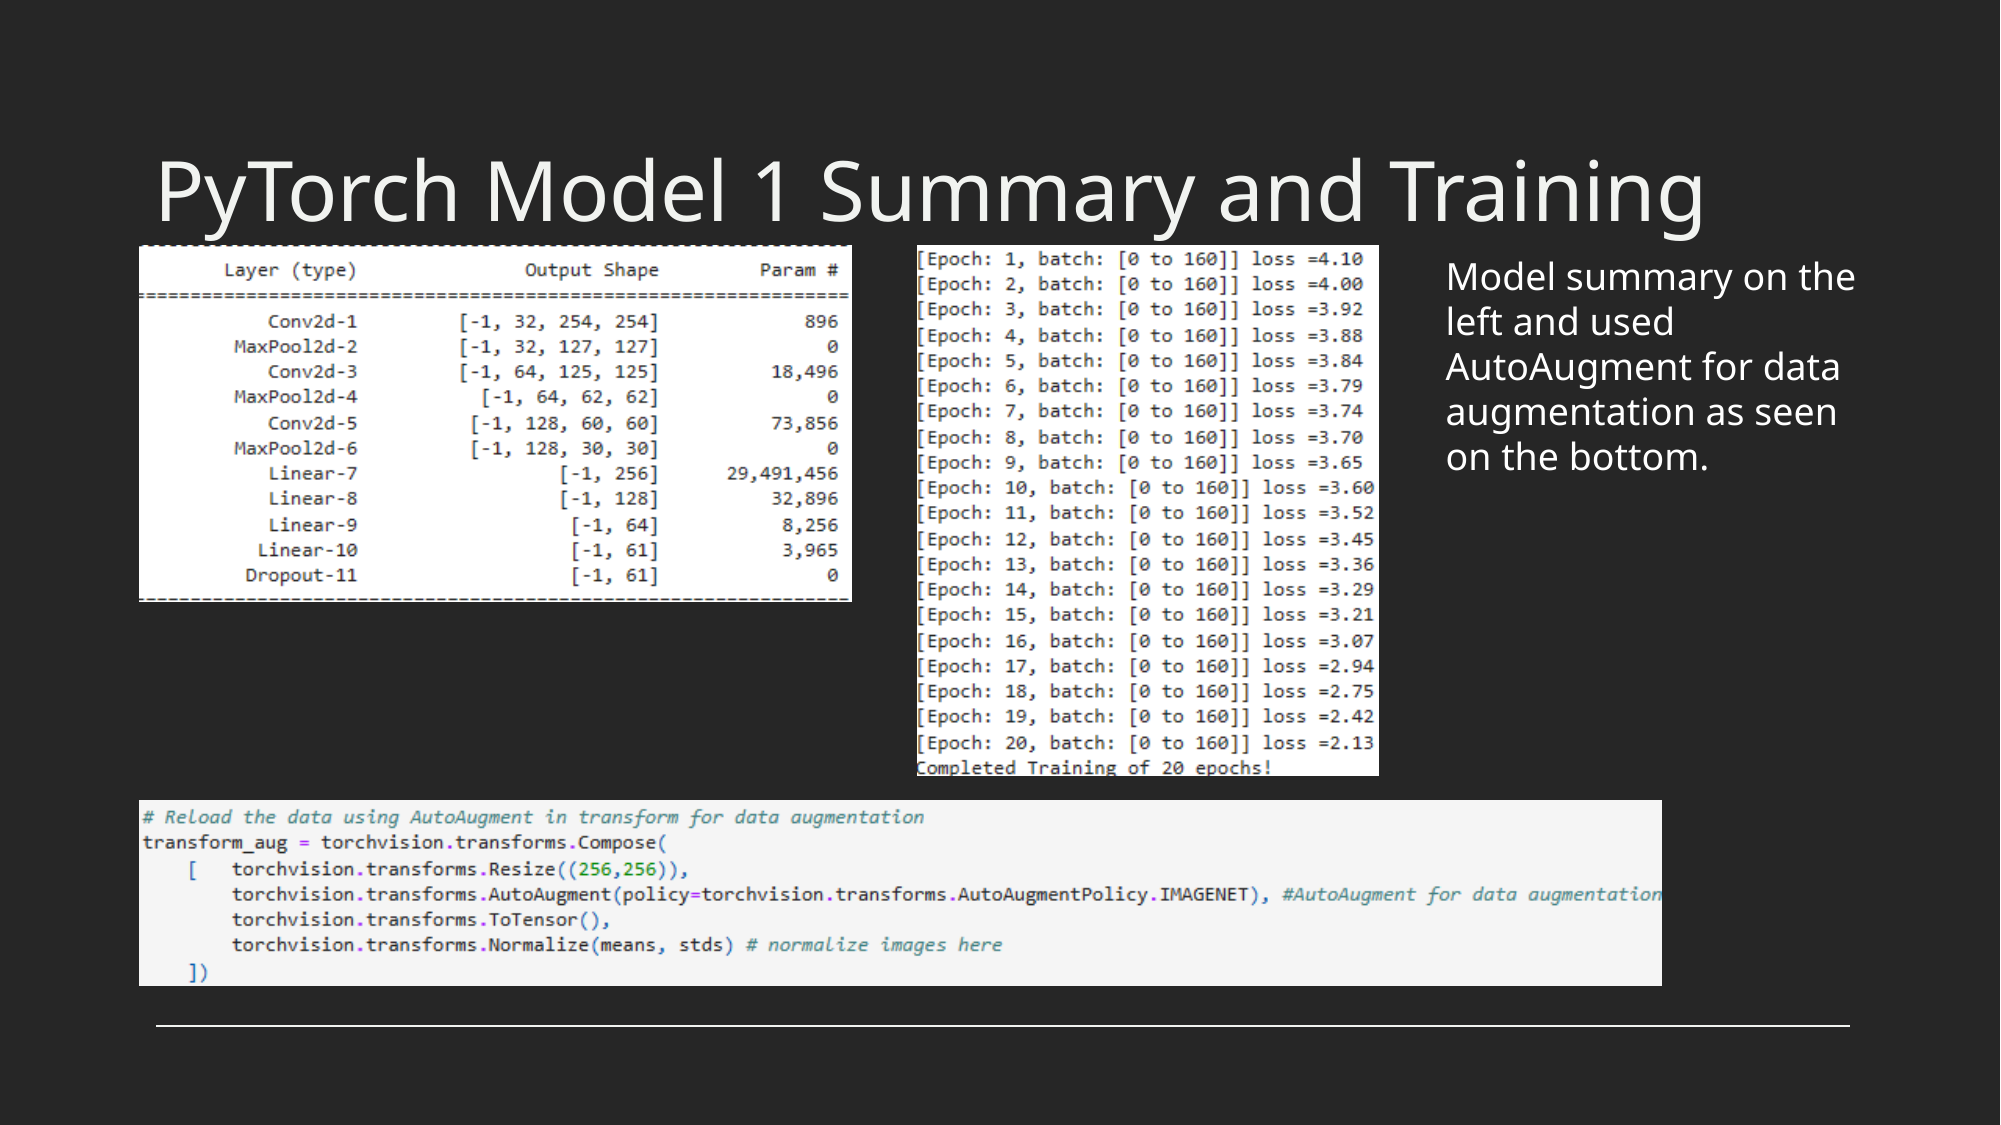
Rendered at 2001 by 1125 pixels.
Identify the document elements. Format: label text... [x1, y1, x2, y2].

text_box Model summary on the left and used AutoAugment for data augmentation as seen on the bottom. [1430, 245, 1892, 486]
picture [139, 245, 852, 602]
picture [917, 245, 1379, 776]
picture [139, 800, 1662, 986]
title PyTorch Model 1 Summary and Training [139, 67, 1850, 246]
